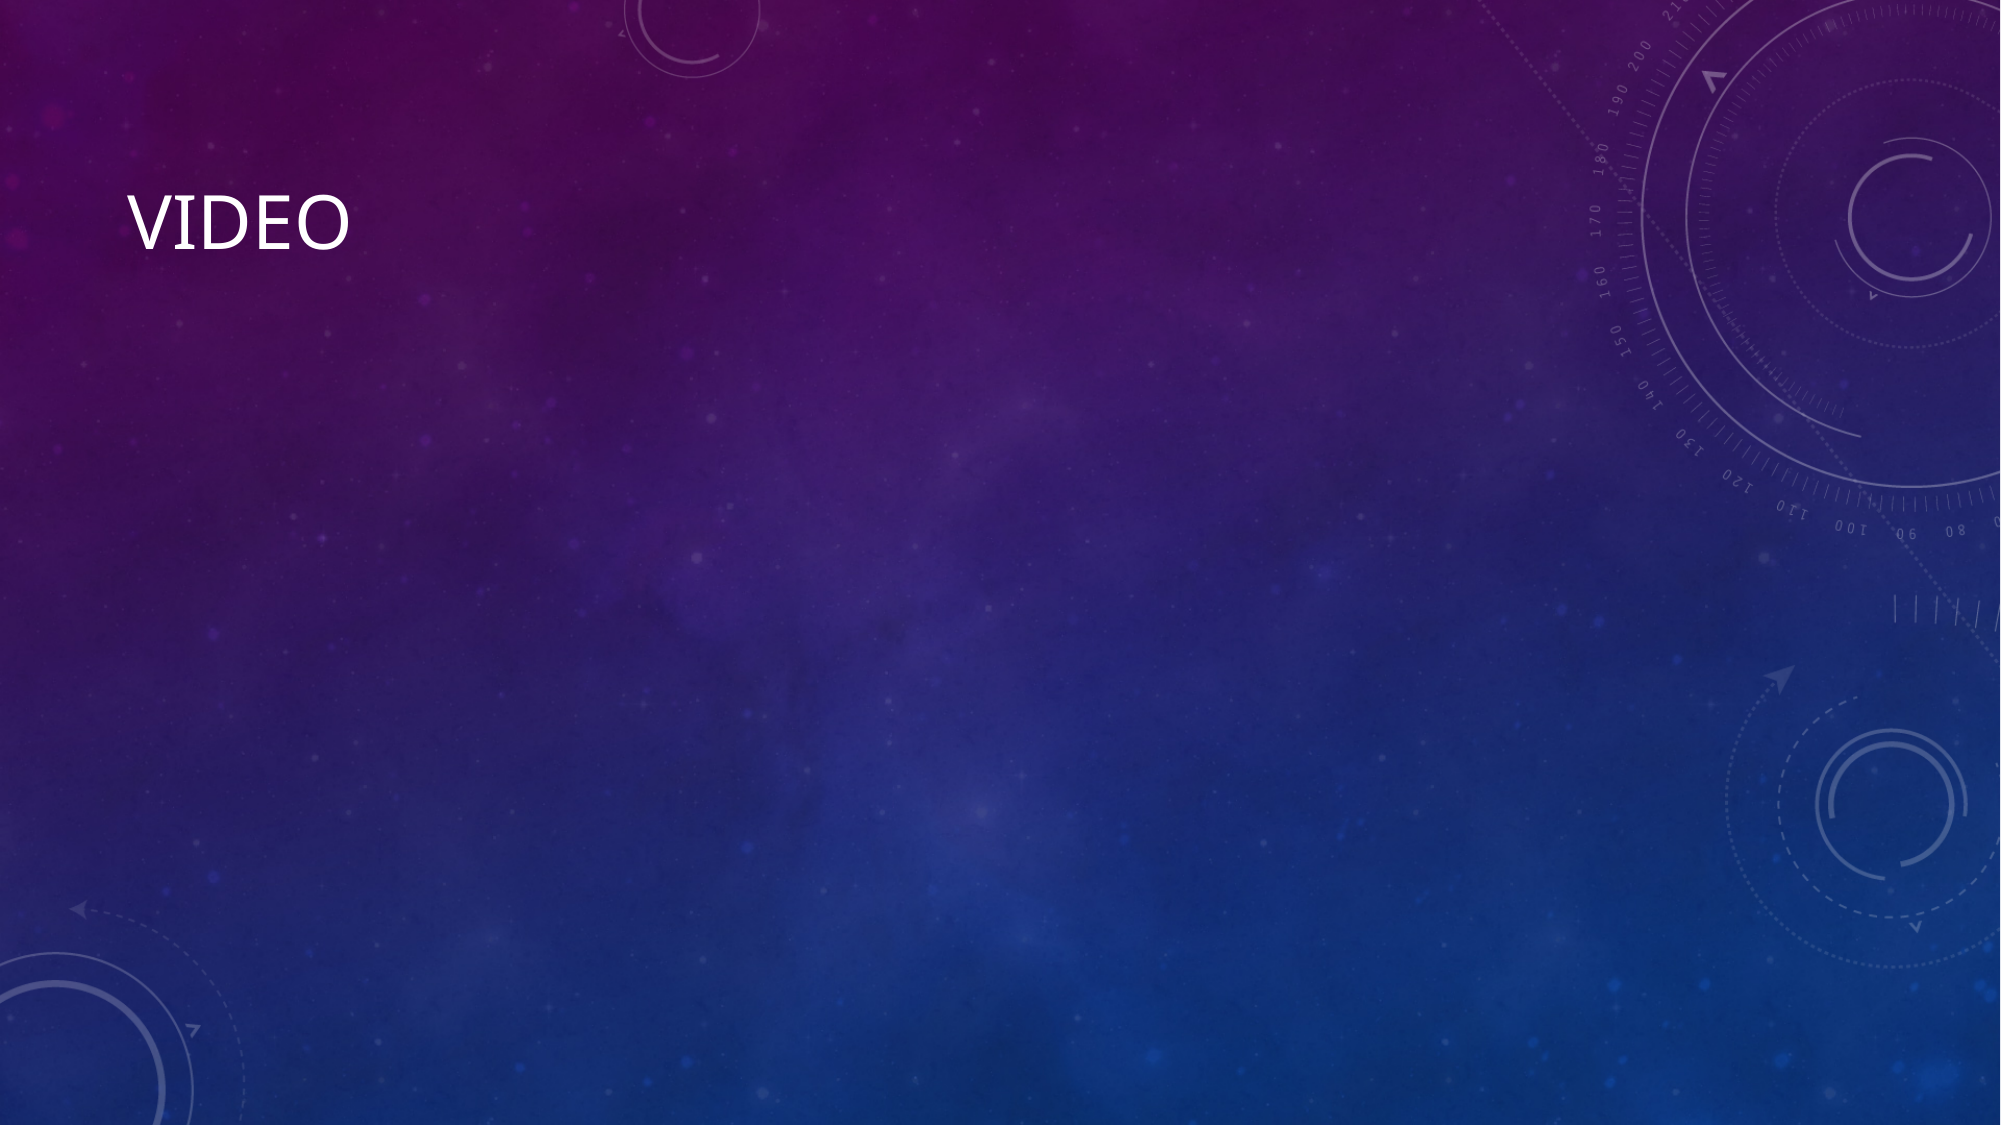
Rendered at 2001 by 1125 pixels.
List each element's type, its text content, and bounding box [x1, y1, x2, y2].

picture [0, 0, 2001, 1125]
title Video [112, 99, 1775, 339]
